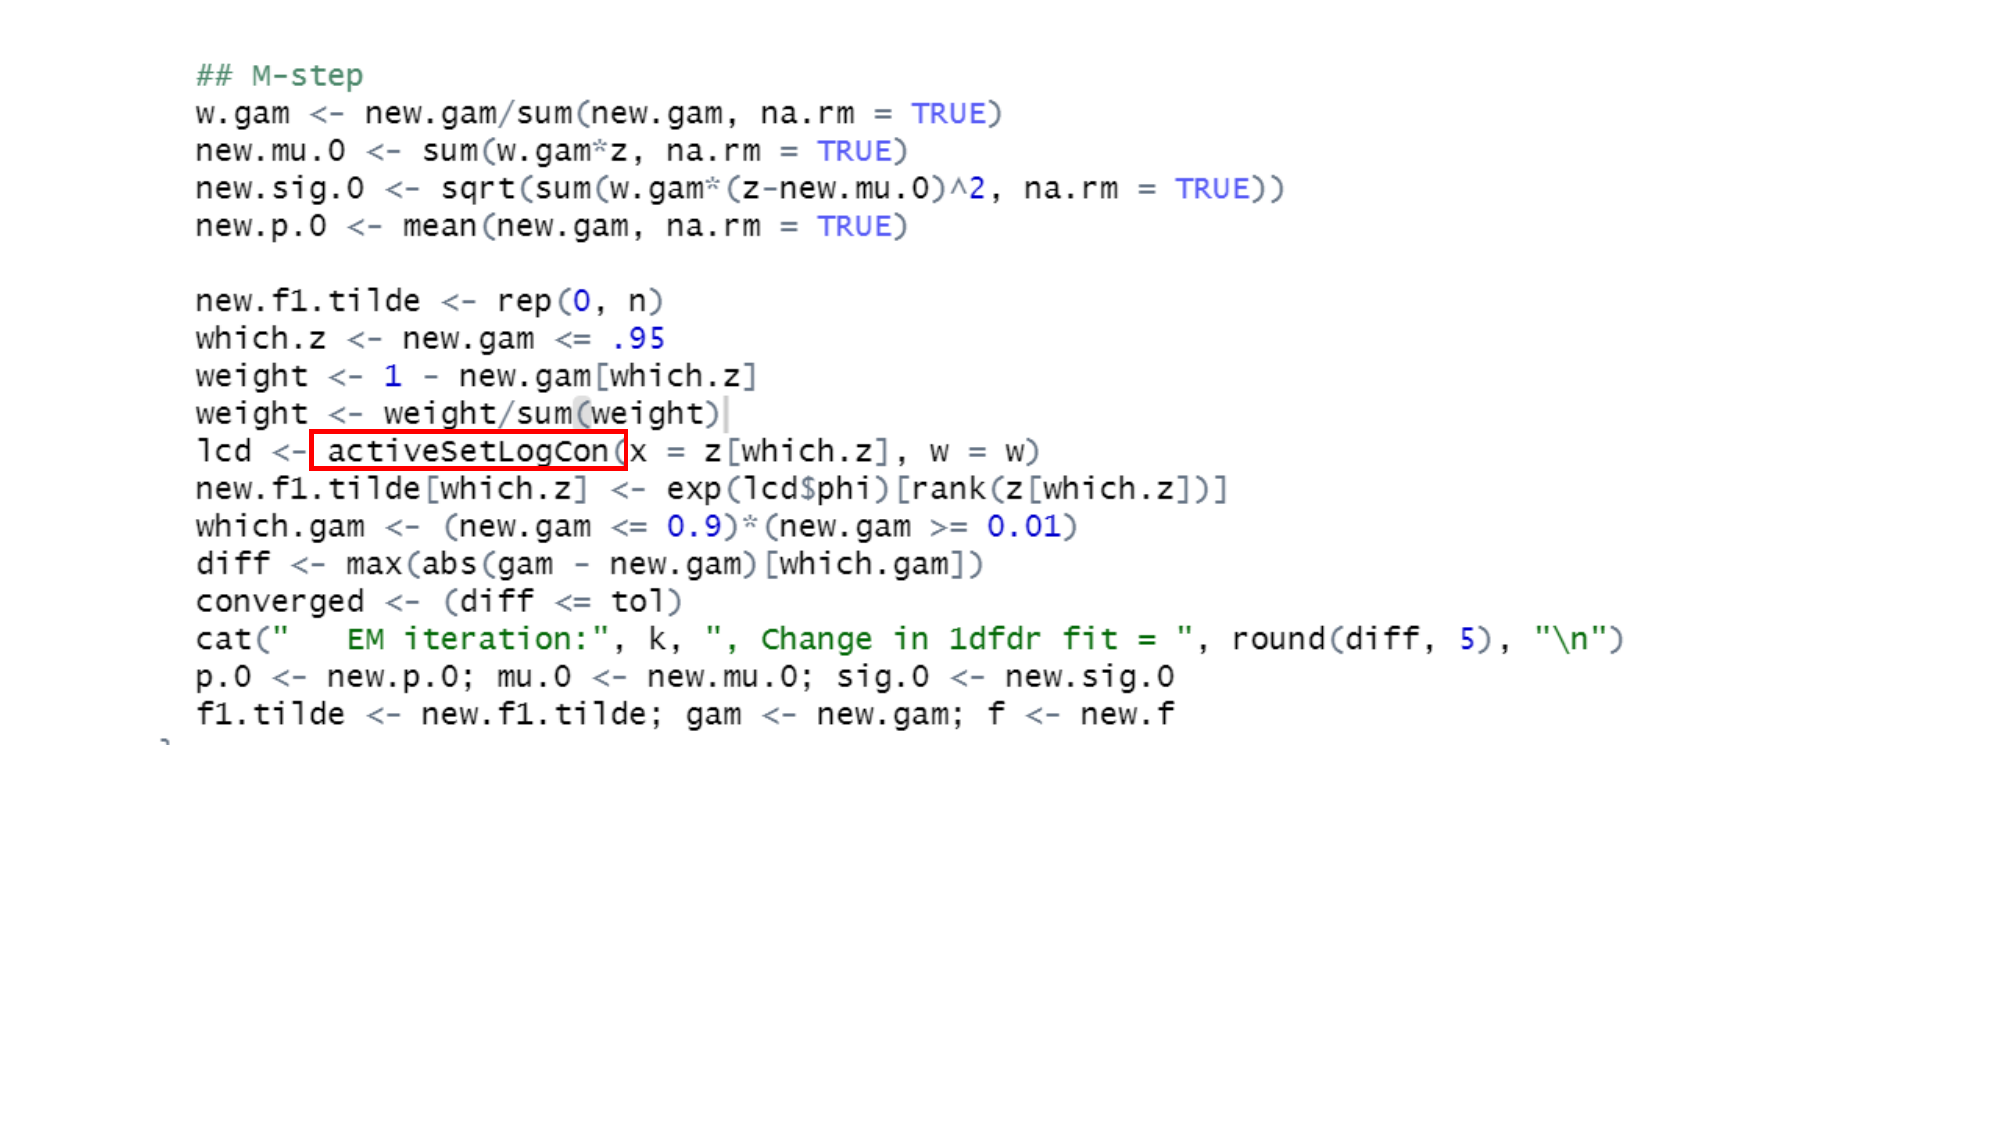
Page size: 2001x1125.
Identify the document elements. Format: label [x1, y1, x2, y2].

picture [137, 39, 1669, 745]
